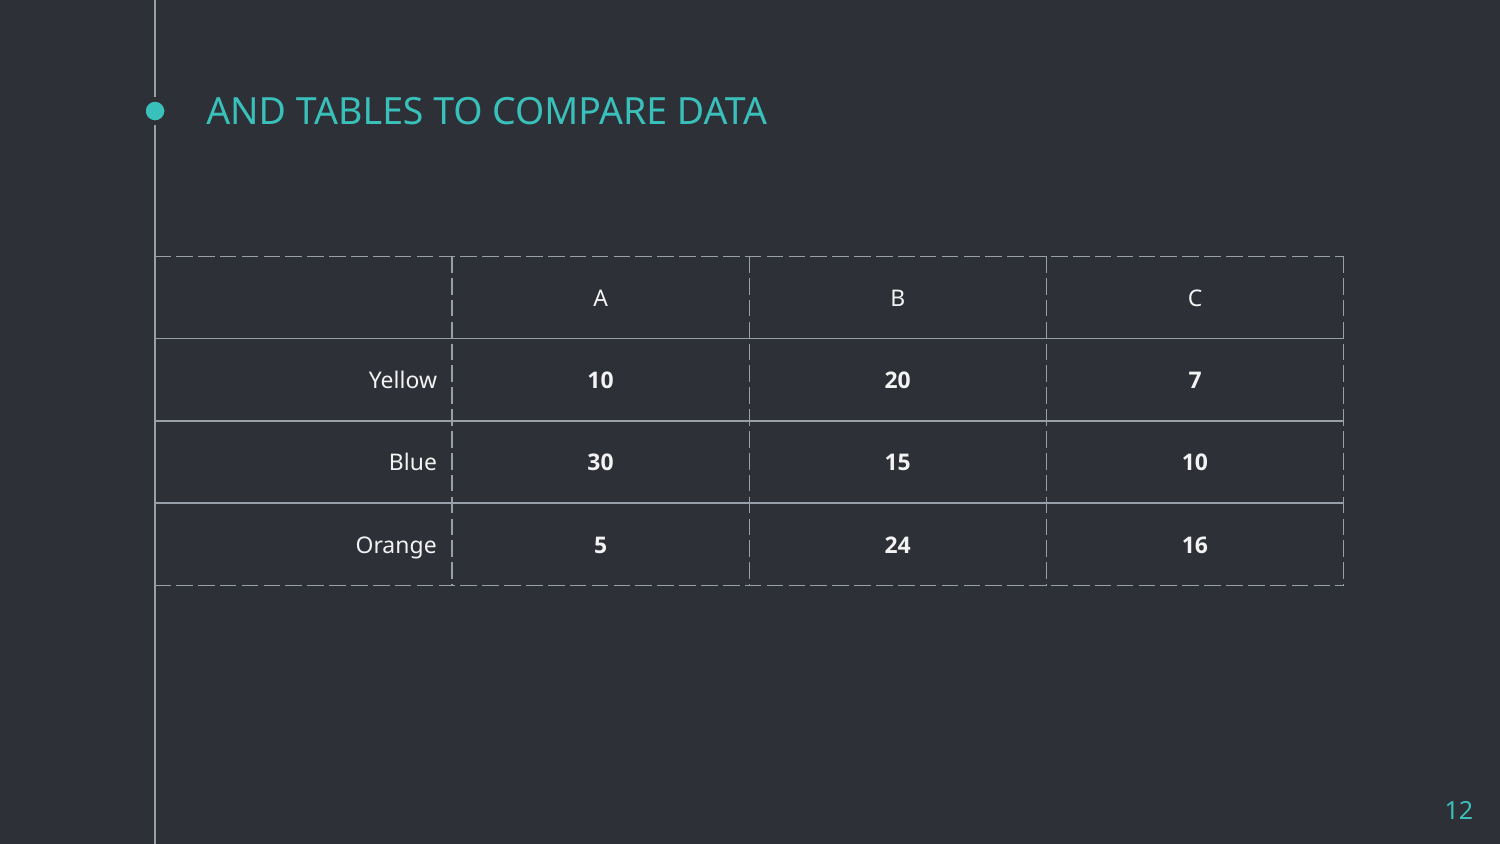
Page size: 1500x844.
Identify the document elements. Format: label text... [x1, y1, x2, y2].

table_header [155, 257, 452, 338]
table_cell Blue [155, 422, 452, 502]
slide_number 12 [1398, 779, 1489, 832]
title AND TABLES TO COMPARE DATA [191, 90, 1317, 147]
table_cell 24 [749, 504, 1047, 585]
table_header A [452, 257, 749, 338]
table_cell Orange [155, 504, 452, 585]
table_cell 15 [749, 422, 1047, 502]
table_cell 7 [1047, 339, 1344, 420]
table_cell 5 [452, 504, 749, 585]
table_cell 16 [1047, 504, 1344, 585]
table_cell 10 [1047, 422, 1344, 502]
table_cell 20 [749, 339, 1047, 420]
table_cell 30 [452, 422, 749, 502]
table_cell Yellow [155, 339, 452, 420]
table_header C [1047, 257, 1344, 338]
table_header B [749, 257, 1047, 338]
table_cell 10 [452, 339, 749, 420]
